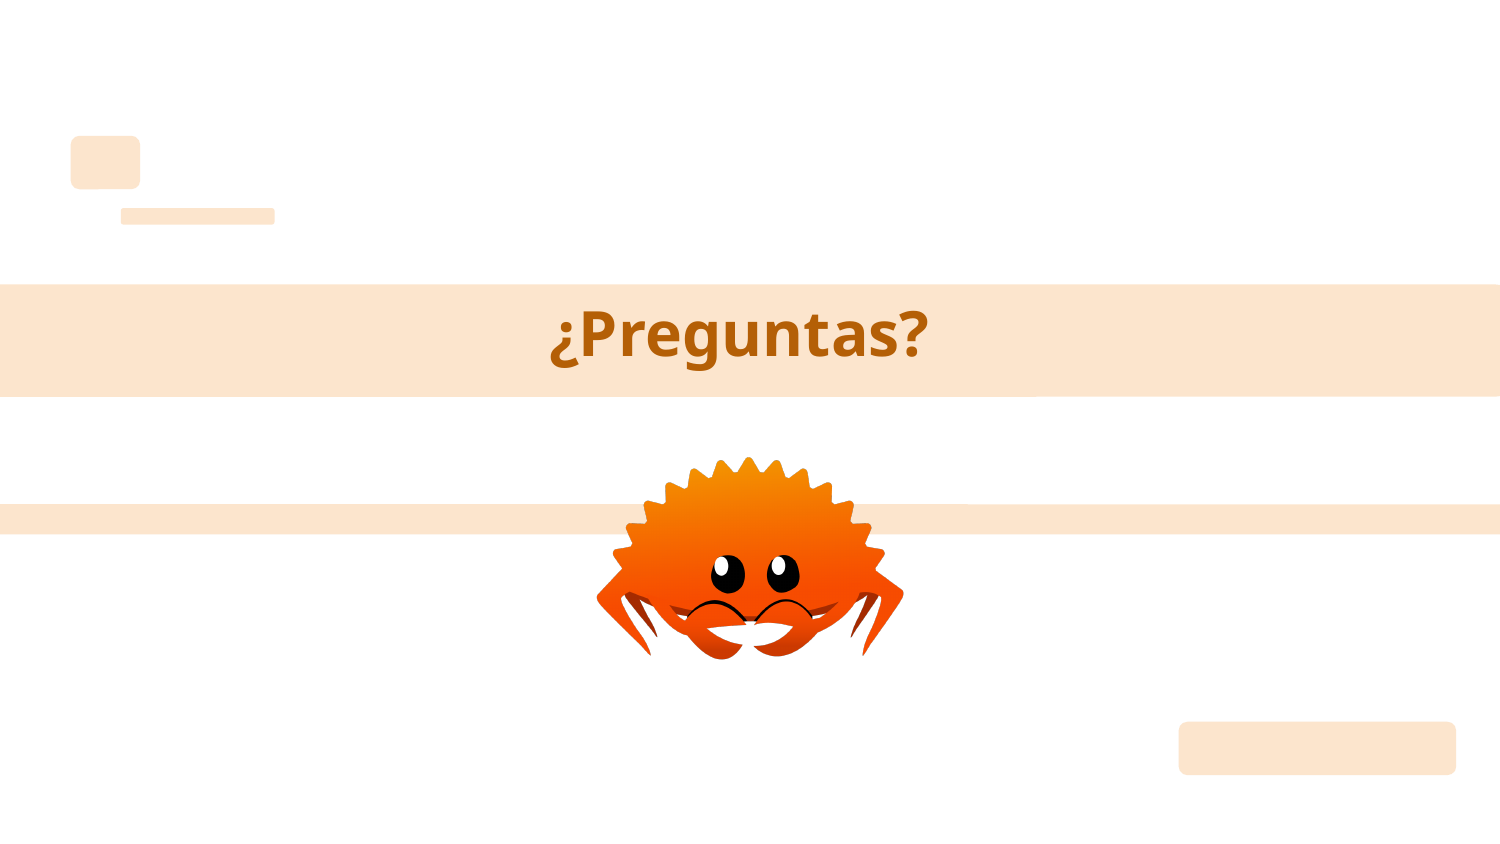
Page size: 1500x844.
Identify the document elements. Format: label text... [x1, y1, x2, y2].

text_box [1178, 721, 1457, 776]
text_box ¿Preguntas? [534, 279, 966, 385]
text_box [70, 135, 141, 190]
picture [585, 446, 915, 667]
text_box [0, 504, 580, 535]
text_box [120, 208, 275, 225]
text_box [919, 504, 1500, 535]
text_box [0, 284, 1500, 397]
